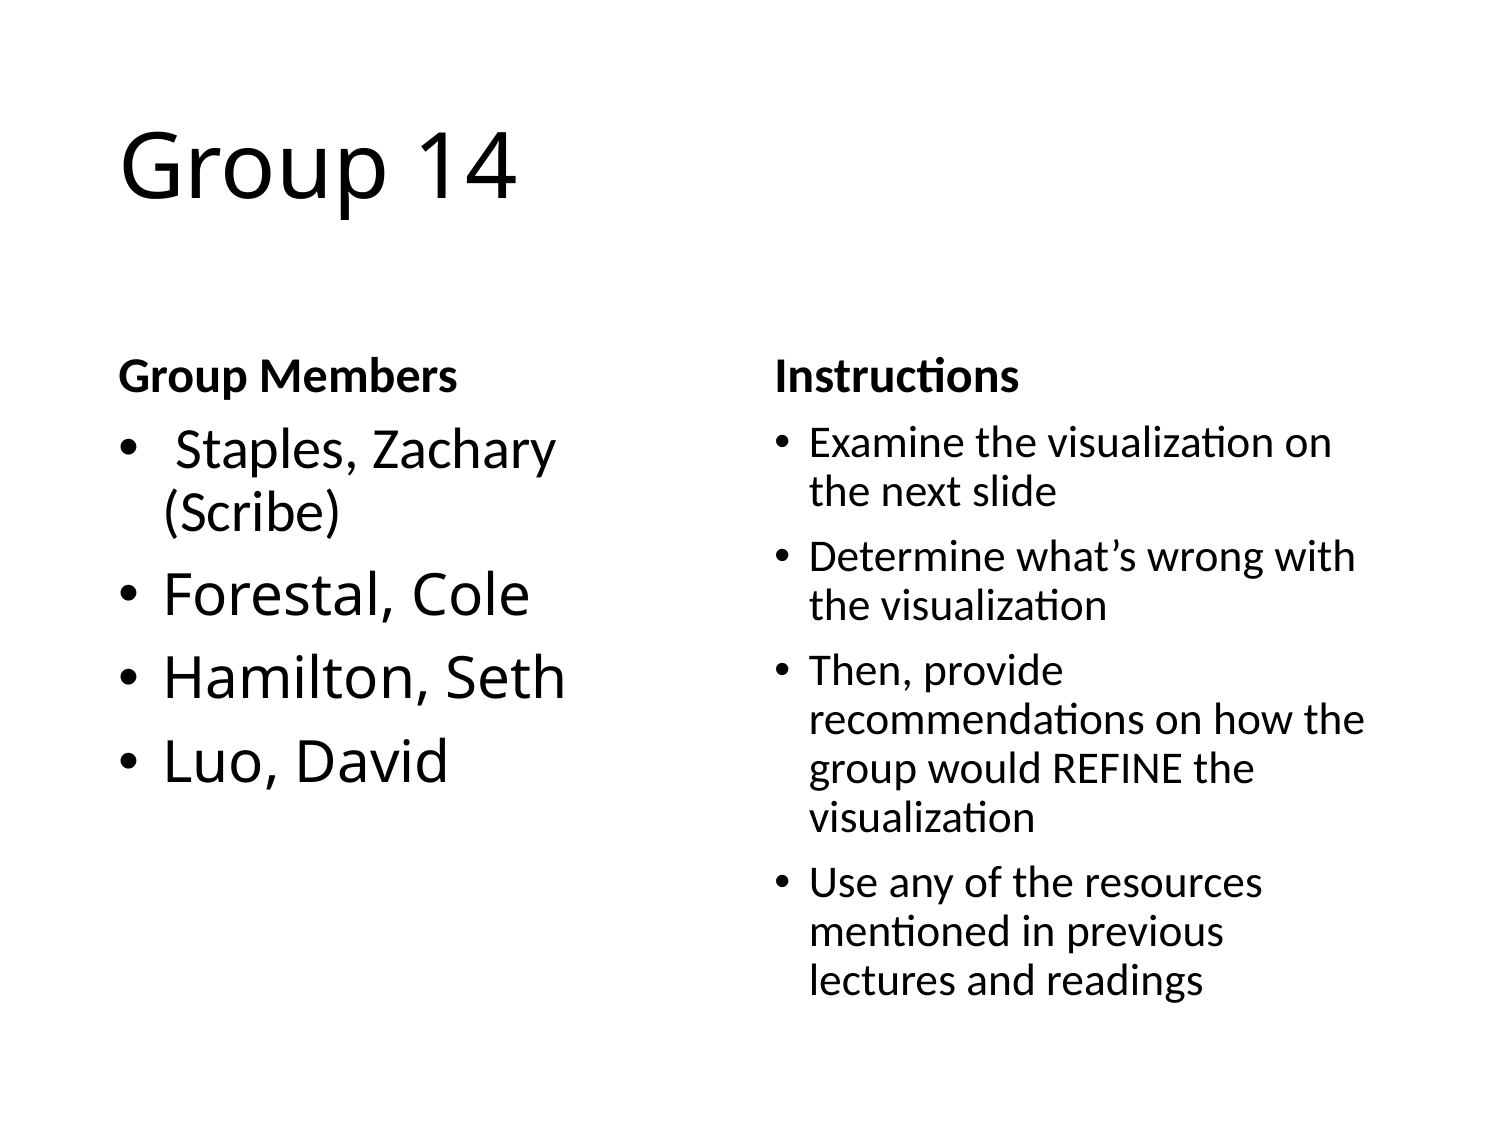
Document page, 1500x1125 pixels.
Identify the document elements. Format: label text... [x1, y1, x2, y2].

list Instructions [759, 275, 1398, 410]
title Group 14 [103, 59, 1398, 278]
list Examine the visualization on the next slide Determine what’s wrong with the visualization Then, provide recommendations on how the group would REFINE the visualization Use any of the resources mentioned in previous lectures and readings [759, 410, 1398, 1016]
list Group Members [103, 275, 738, 410]
list Staples, Zachary (Scribe) Forestal, Cole Hamilton, Seth Luo, David [103, 410, 738, 1016]
